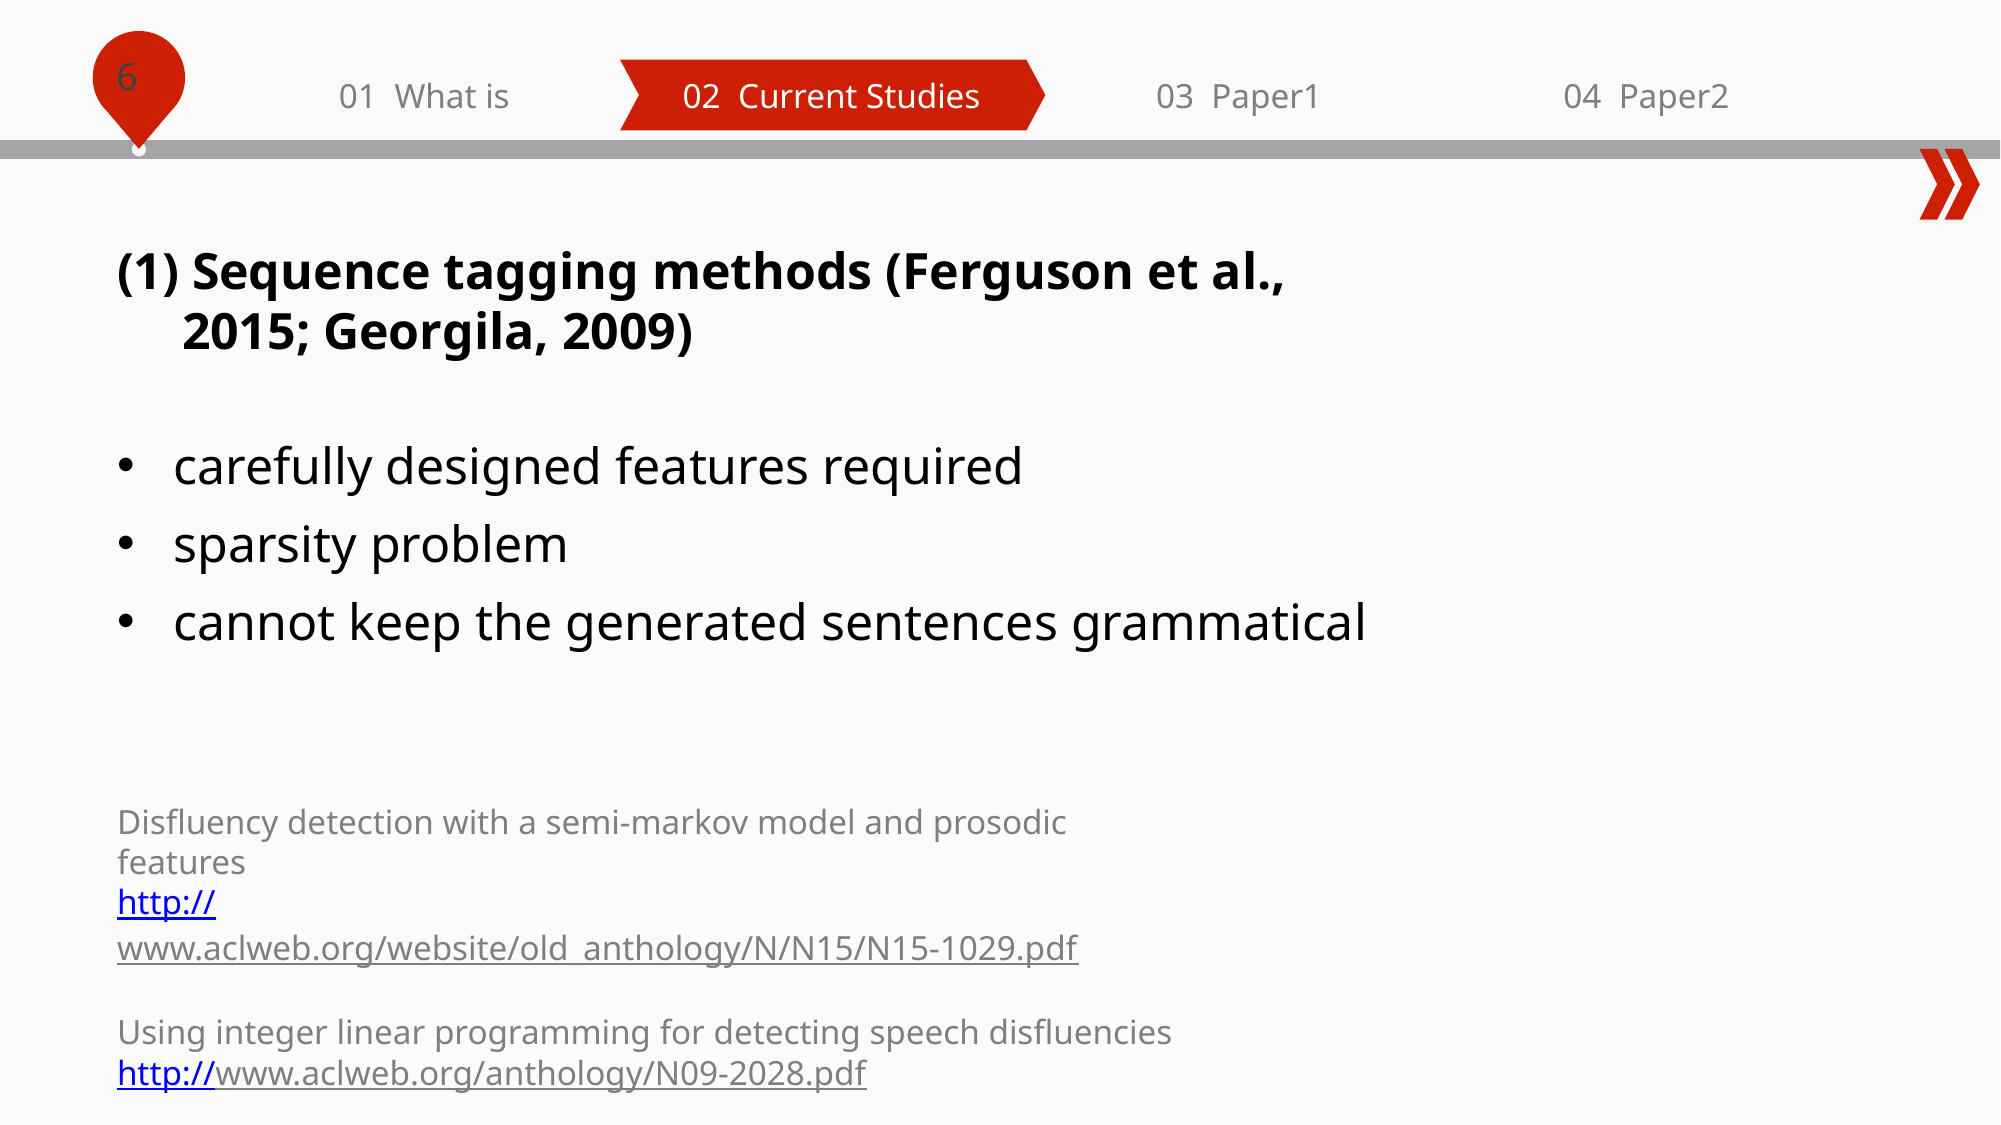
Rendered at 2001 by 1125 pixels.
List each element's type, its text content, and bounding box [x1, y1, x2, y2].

text_box carefully designed features required sparsity problem cannot keep the generated sentences grammatical [102, 408, 1756, 658]
text_box Disfluency detection with a semi-markov model and prosodic features http://www.aclweb.org/website/old_anthology/N/N15/N15-1029.pdf Using integer linear programming for detecting speech disfluencies http://www.aclweb.org/anthology/N09-2028.pdf [102, 794, 1189, 1105]
text_box 04 Paper2 [1460, 74, 1833, 115]
text_box 03 Paper1 [1053, 74, 1425, 115]
text_box 02 Current Studies [645, 74, 1018, 115]
text_box 01 What is [238, 74, 611, 115]
text_box Sequence tagging methods (Ferguson et al., 2015; Georgila, 2009) [102, 231, 1355, 367]
text_box [620, 59, 1046, 131]
